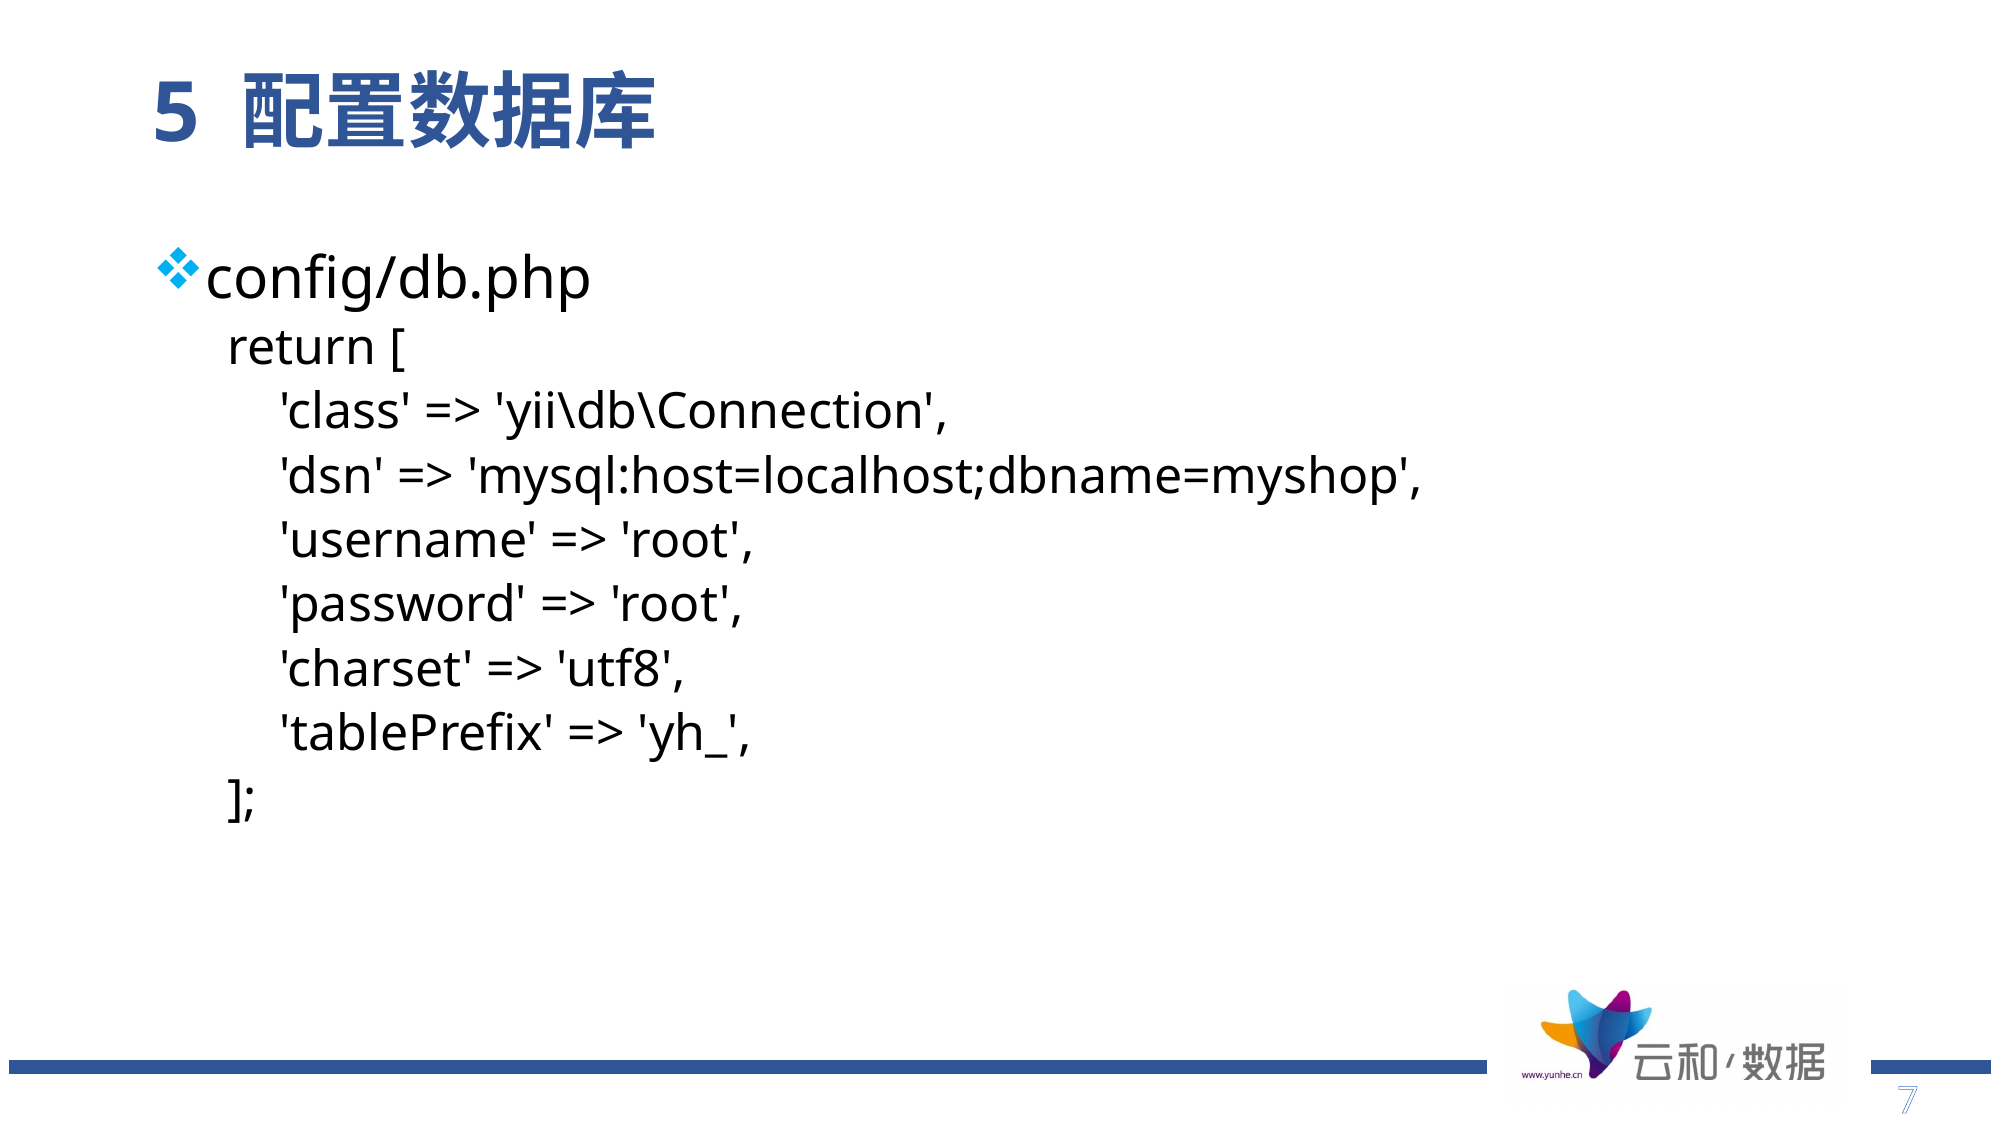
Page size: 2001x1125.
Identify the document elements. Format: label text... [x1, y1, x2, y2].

picture [1504, 981, 1845, 1106]
title 5 配置数据库 [137, 5, 1863, 224]
list config/db.php return [ 'class' => 'yii\db\Connection', 'dsn' => 'mysql:host=localhost;dbname=myshop', 'username' => 'root', 'password' => 'root', 'charset' => 'utf8', 'tablePrefix' => 'yh_', ]; [137, 240, 1863, 955]
